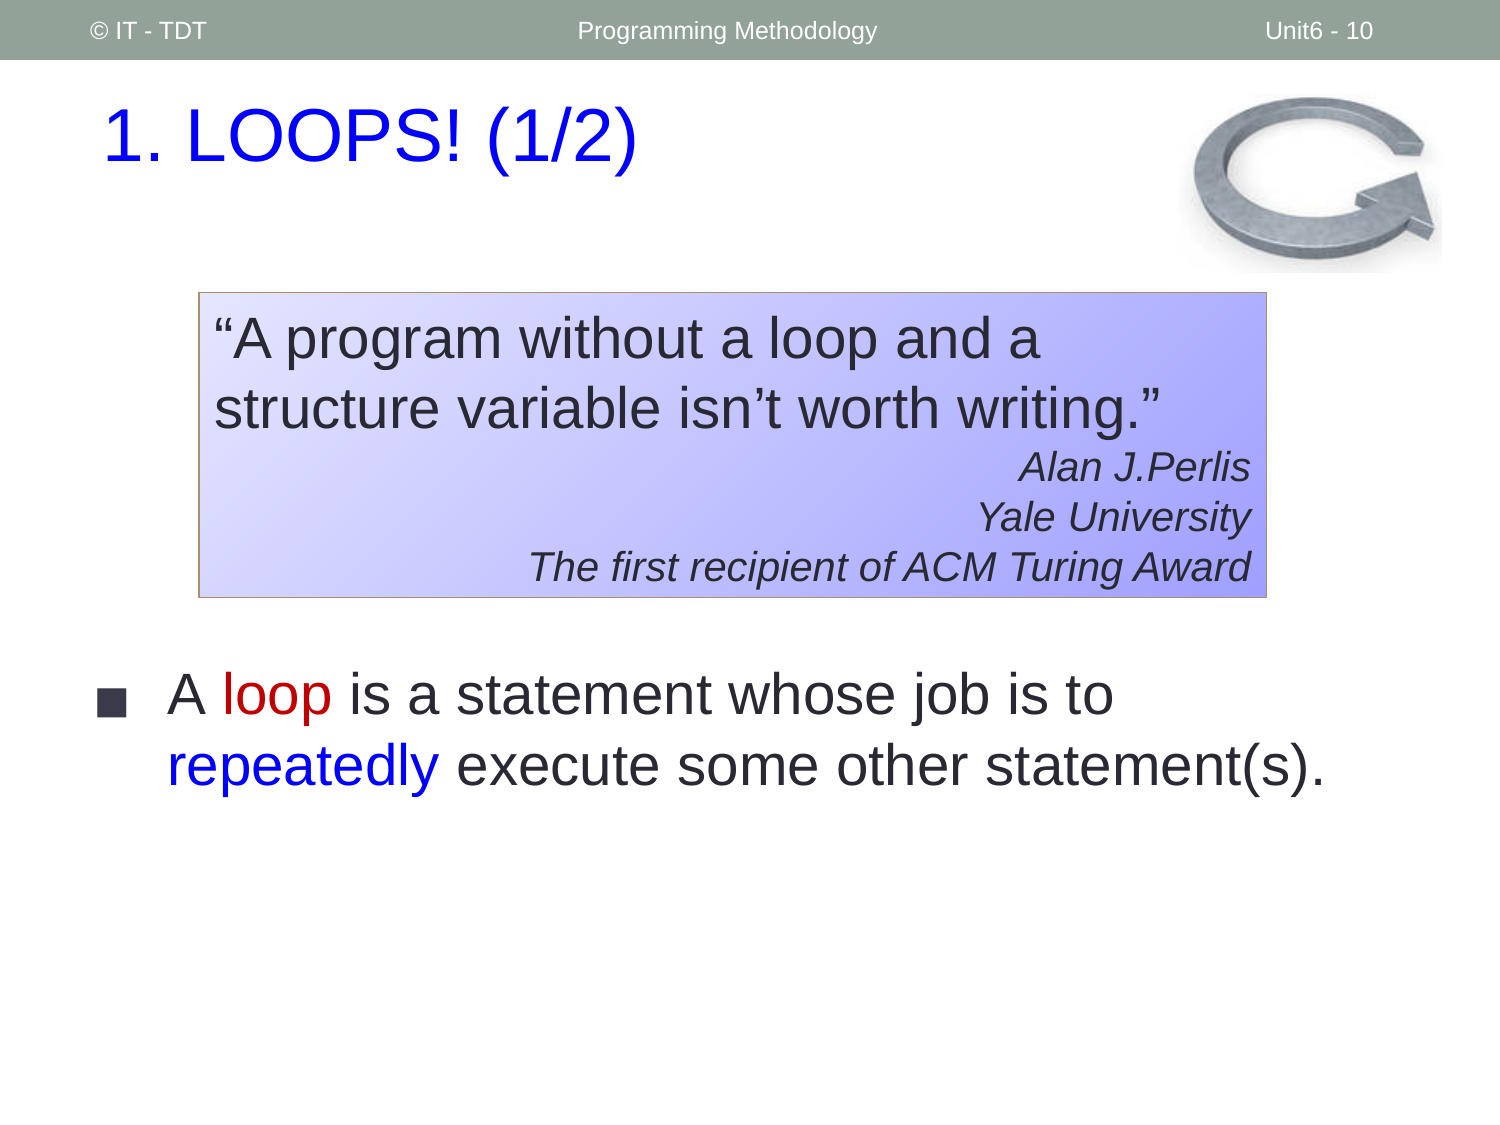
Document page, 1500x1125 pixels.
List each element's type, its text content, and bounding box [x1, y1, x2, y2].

title 1. LOOPS! (1/2) [87, 62, 1463, 200]
footer Programming Methodology [562, 3, 1238, 57]
slide_number © IT - TDT [75, 3, 550, 57]
text_box A loop is a statement whose job is to repeatedly execute some other statement(s). [77, 649, 1382, 839]
text_box “A program without a loop and a structure variable isn’t worth writing.” Alan J.Perlis Yale University The first recipient of ACM Turing Award [199, 292, 1267, 598]
picture [1177, 82, 1442, 274]
slide_number Unit6 - ‹#› [1250, 3, 1425, 57]
